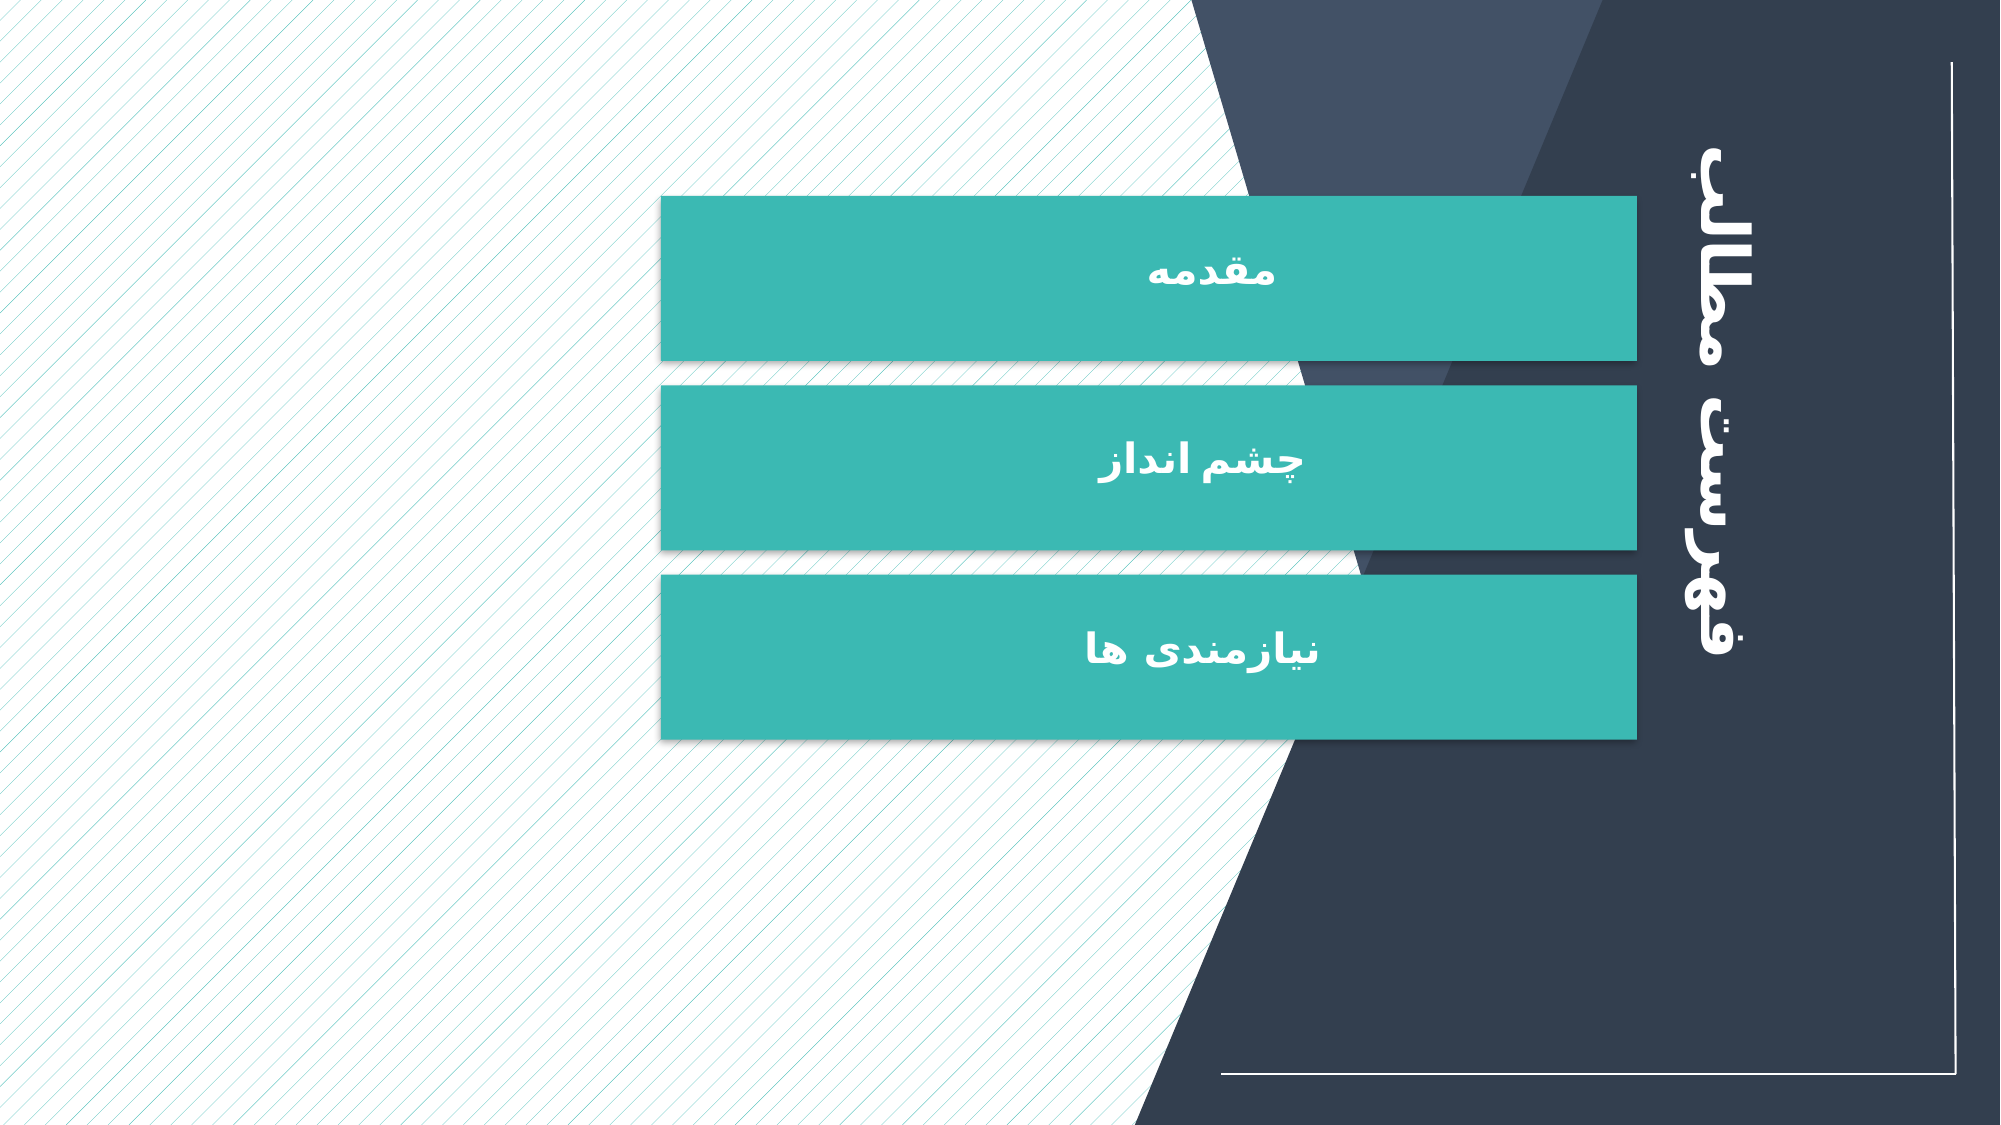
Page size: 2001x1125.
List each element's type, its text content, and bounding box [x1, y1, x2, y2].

text_box [1355, 561, 1367, 573]
text_box [660, 574, 1638, 741]
text_box [660, 195, 1638, 362]
text_box چشم انداز [1084, 424, 1321, 490]
text_box [660, 384, 1638, 551]
text_box [1187, 803, 1218, 855]
text_box [1190, 0, 1601, 195]
text_box نیازمندی ها [1069, 614, 1336, 679]
text_box مقدمه [1112, 235, 1293, 301]
text_box [1299, 371, 1446, 384]
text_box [1951, 62, 1956, 1073]
text_box [1133, 0, 2000, 1125]
text_box فهرست مطالب [1680, 129, 1775, 675]
